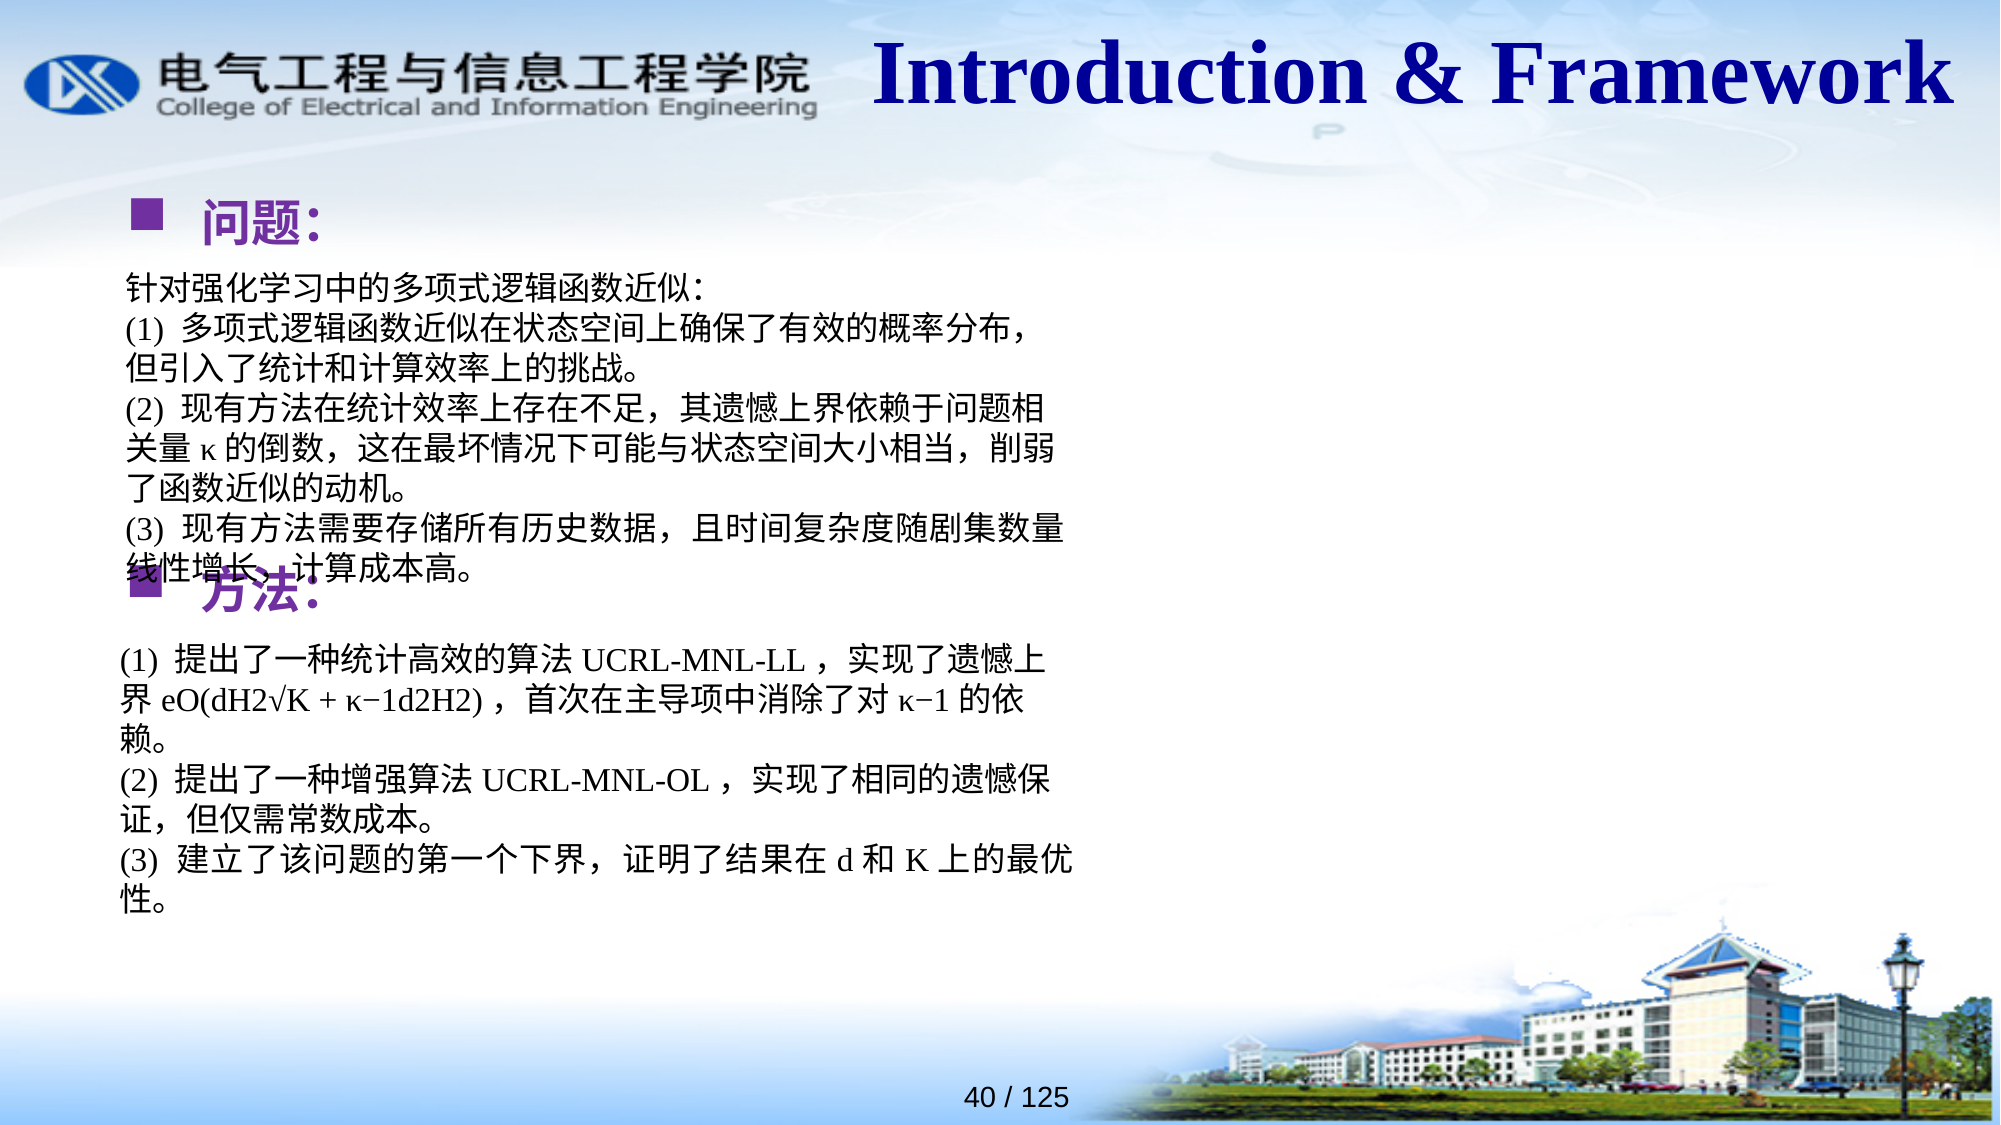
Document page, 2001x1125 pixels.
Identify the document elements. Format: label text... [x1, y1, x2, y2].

text_box Introduction & Framework [799, 4, 2000, 130]
text_box 方法： [110, 595, 871, 626]
text_box 针对强化学习中的多项式逻辑函数近似： (1) 多项式逻辑函数近似在状态空间上确保了有效的概率分布，但引入了统计和计算效率上的挑战。 (2) 现有方法在统计效率上存在不足，其遗憾上界依赖于问题相关量κ的倒数，这在最坏情况下可能与状态空间大小相当，削弱了函数近似的动机。 (3) 现有方法需要存储所有历史数据，且时间复杂度随剧集数量线性增长，计算成本高。 [110, 260, 1080, 595]
text_box 问题： [111, 184, 1112, 260]
text_box 40 / 125 [829, 1070, 1213, 1125]
text_box (1) 提出了一种统计高效的算法UCRL-MNL-LL，实现了遗憾上界eO(dH2√K + κ−1d2H2)，首次在主导项中消除了对κ−1的依赖。 (2) 提出了一种增强算法UCRL-MNL-OL，实现了相同的遗憾保证，但仅需常数成本。 (3) 建立了该问题的第一个下界，证明了结果在d和K上的最优性。 [105, 630, 1089, 925]
picture [0, 0, 2000, 1125]
